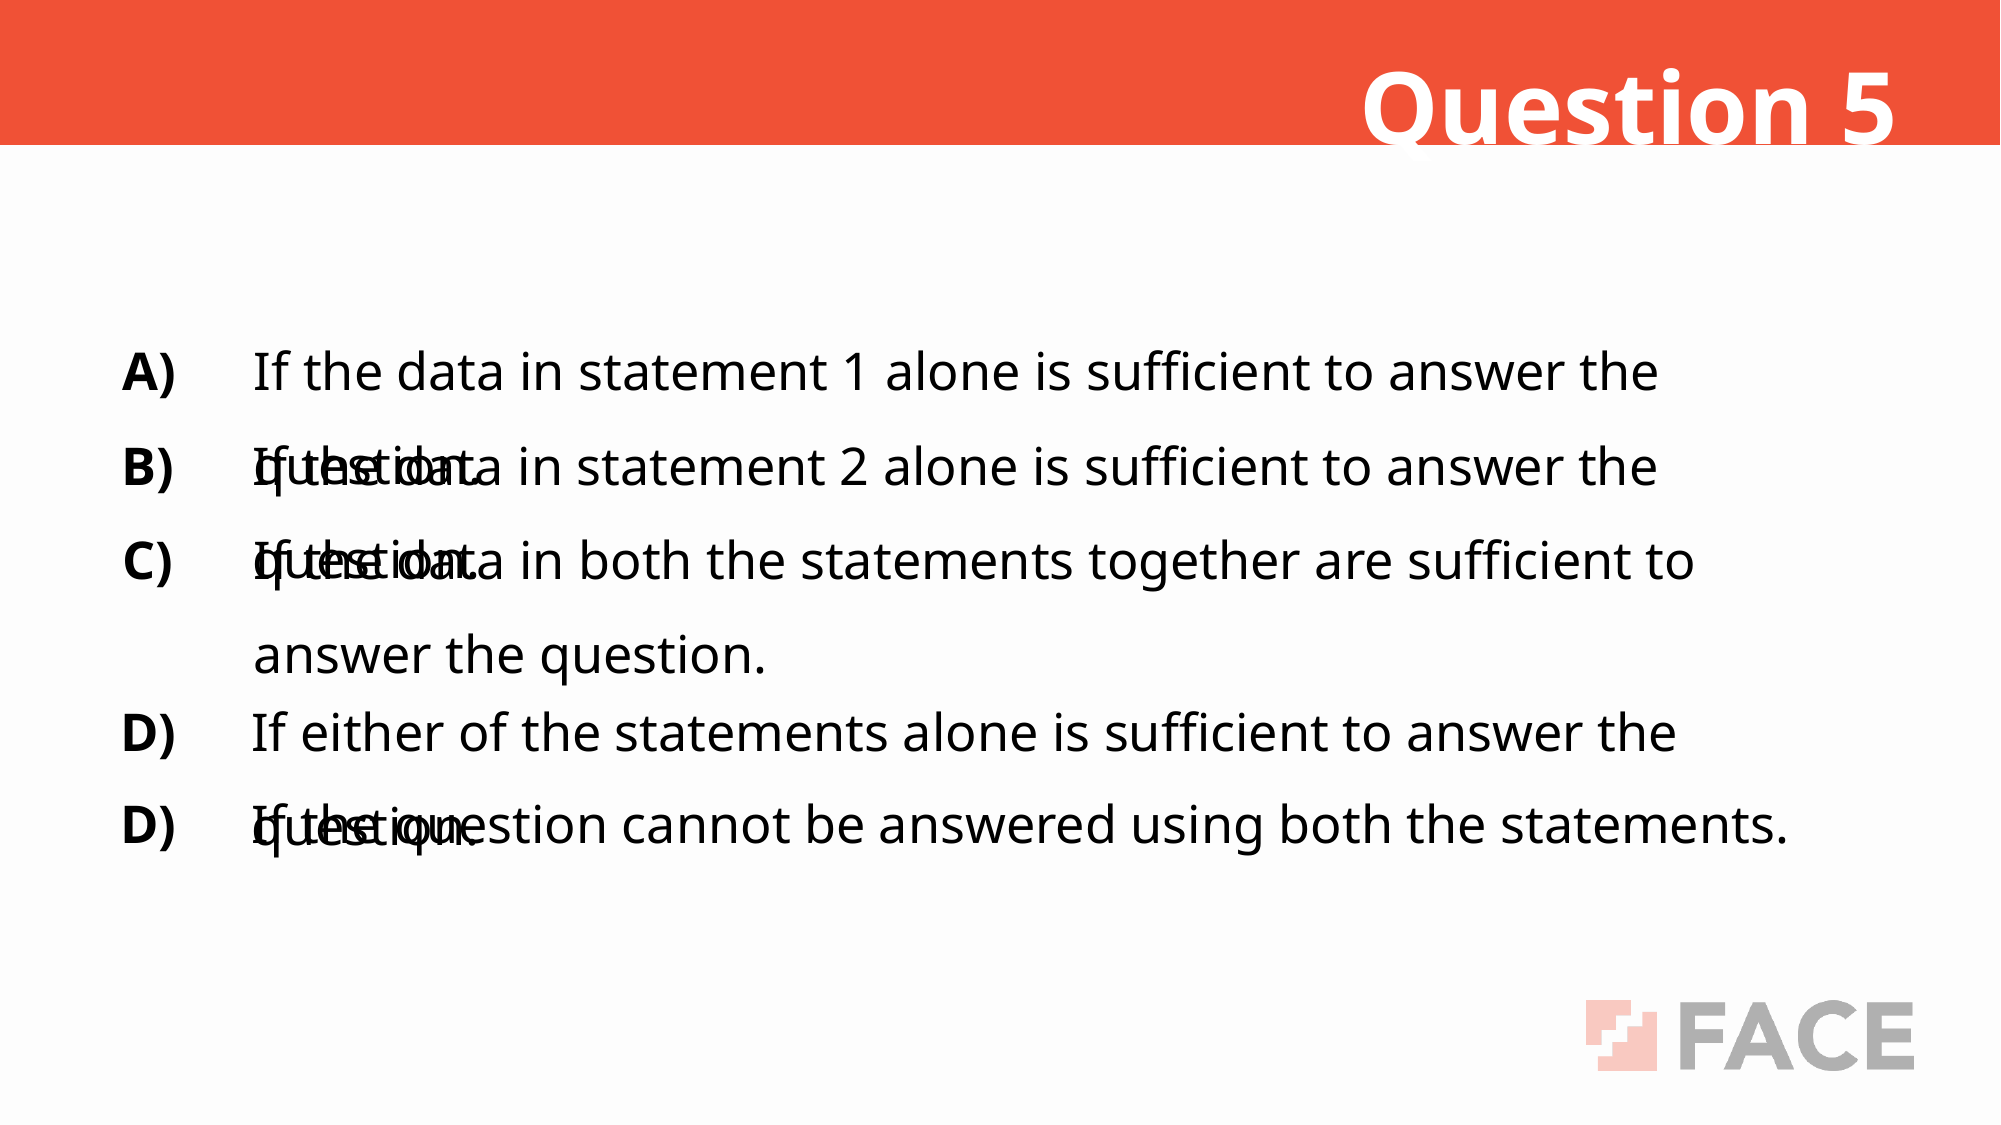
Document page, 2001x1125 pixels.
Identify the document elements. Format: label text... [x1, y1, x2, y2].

text_box [0, 0, 2000, 147]
text_box If the data in both the statements together are sufficient to answer the question. [238, 488, 1896, 691]
text_box D) [105, 660, 220, 753]
picture [1586, 1000, 1914, 1072]
text_box If either of the statements alone is sufficient to answer the question. [236, 660, 1893, 753]
text_box B) [106, 394, 221, 503]
text_box Question 5 [638, 37, 1914, 173]
text_box If the data in statement 1 alone is sufficient to answer the question. [238, 299, 1896, 488]
text_box C) [107, 488, 223, 598]
text_box If the question cannot be answered using both the statements. [236, 753, 1893, 862]
text_box D) [105, 753, 220, 862]
text_box If the data in statement 2 alone is sufficient to answer the question. [237, 394, 1894, 597]
text_box A) [107, 299, 223, 409]
